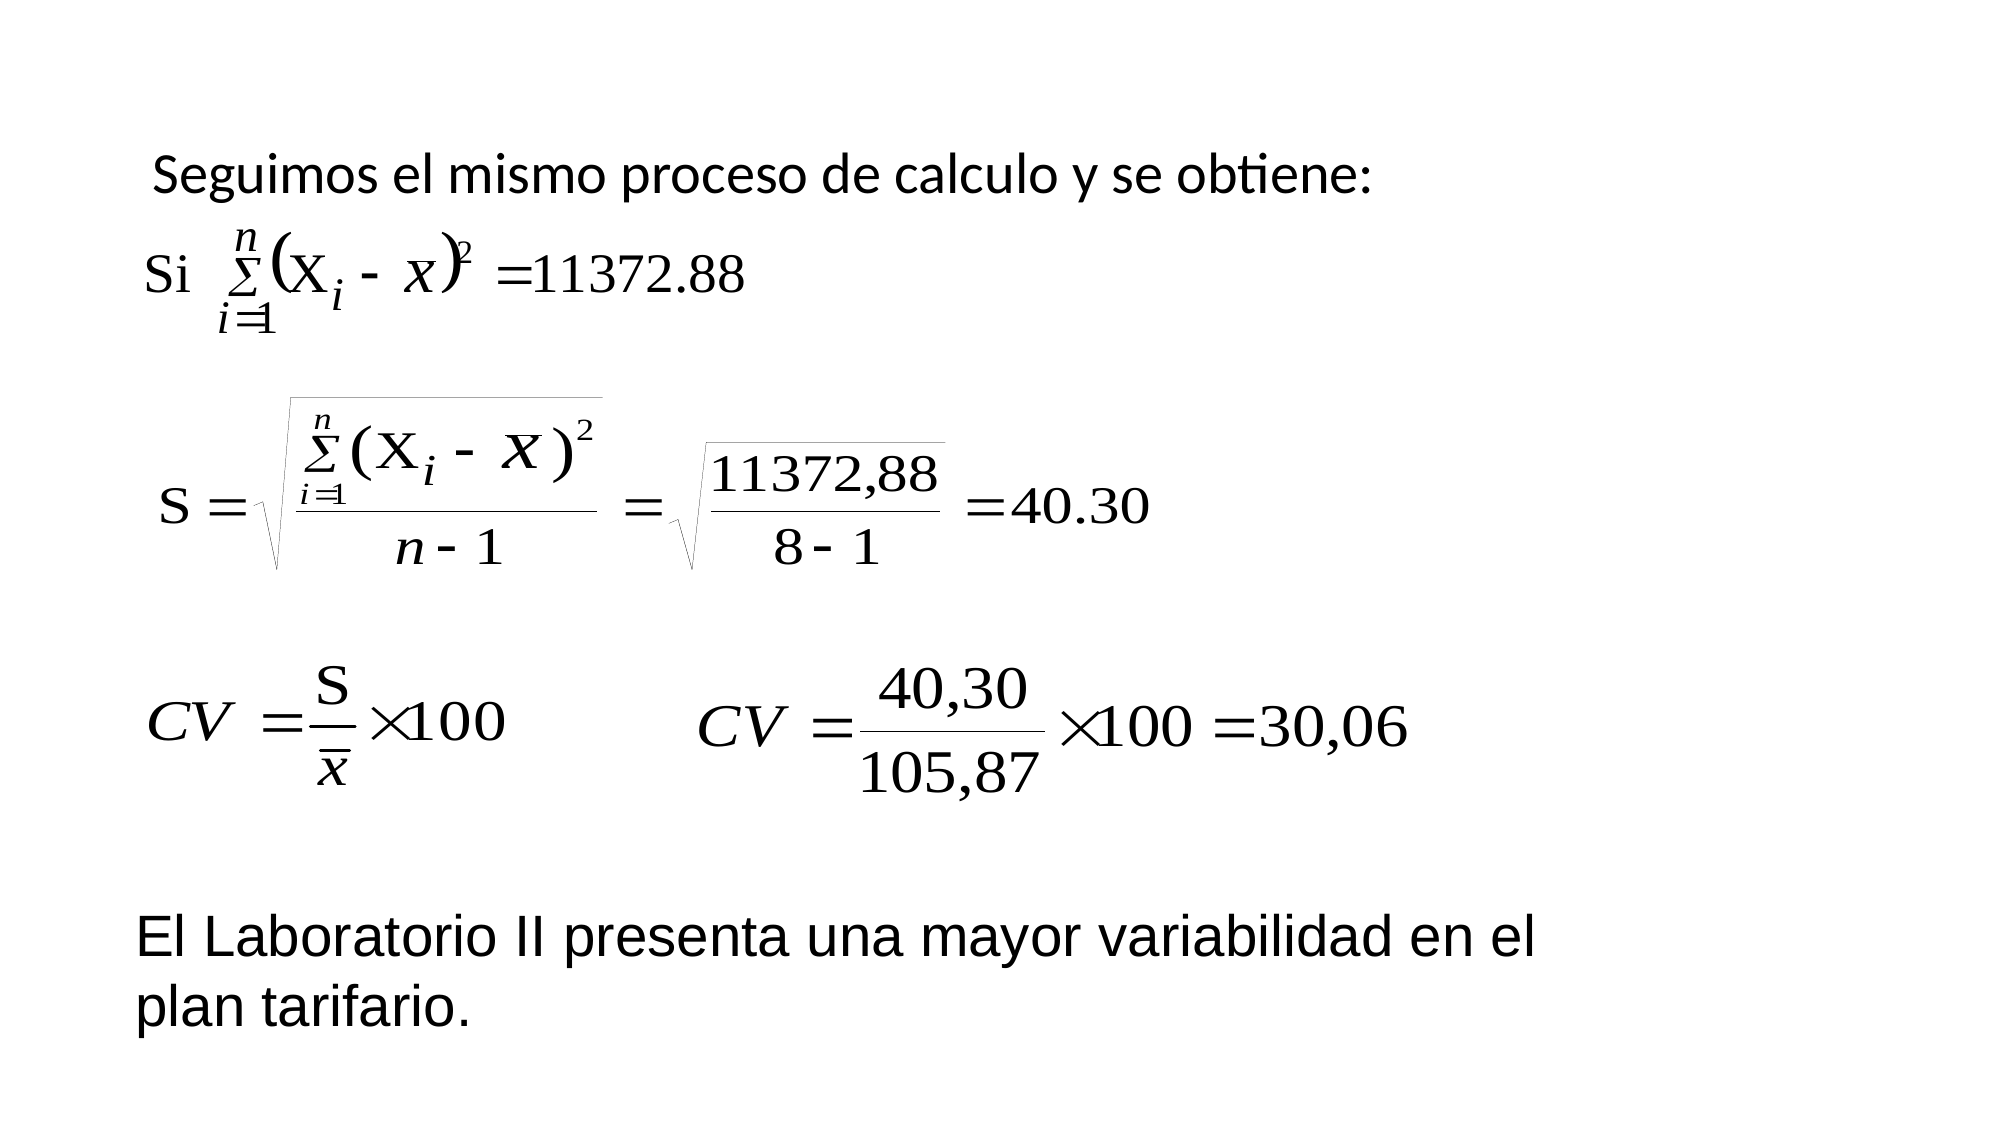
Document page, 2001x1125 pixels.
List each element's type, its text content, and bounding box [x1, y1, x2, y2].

list Seguimos el mismo proceso de calculo y se obtiene: [137, 135, 1863, 1014]
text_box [150, 387, 1163, 582]
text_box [137, 649, 513, 799]
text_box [137, 213, 756, 344]
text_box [687, 649, 1420, 817]
text_box El Laboratorio II presenta una mayor variabilidad en el plan tarifario. [120, 890, 1577, 1041]
